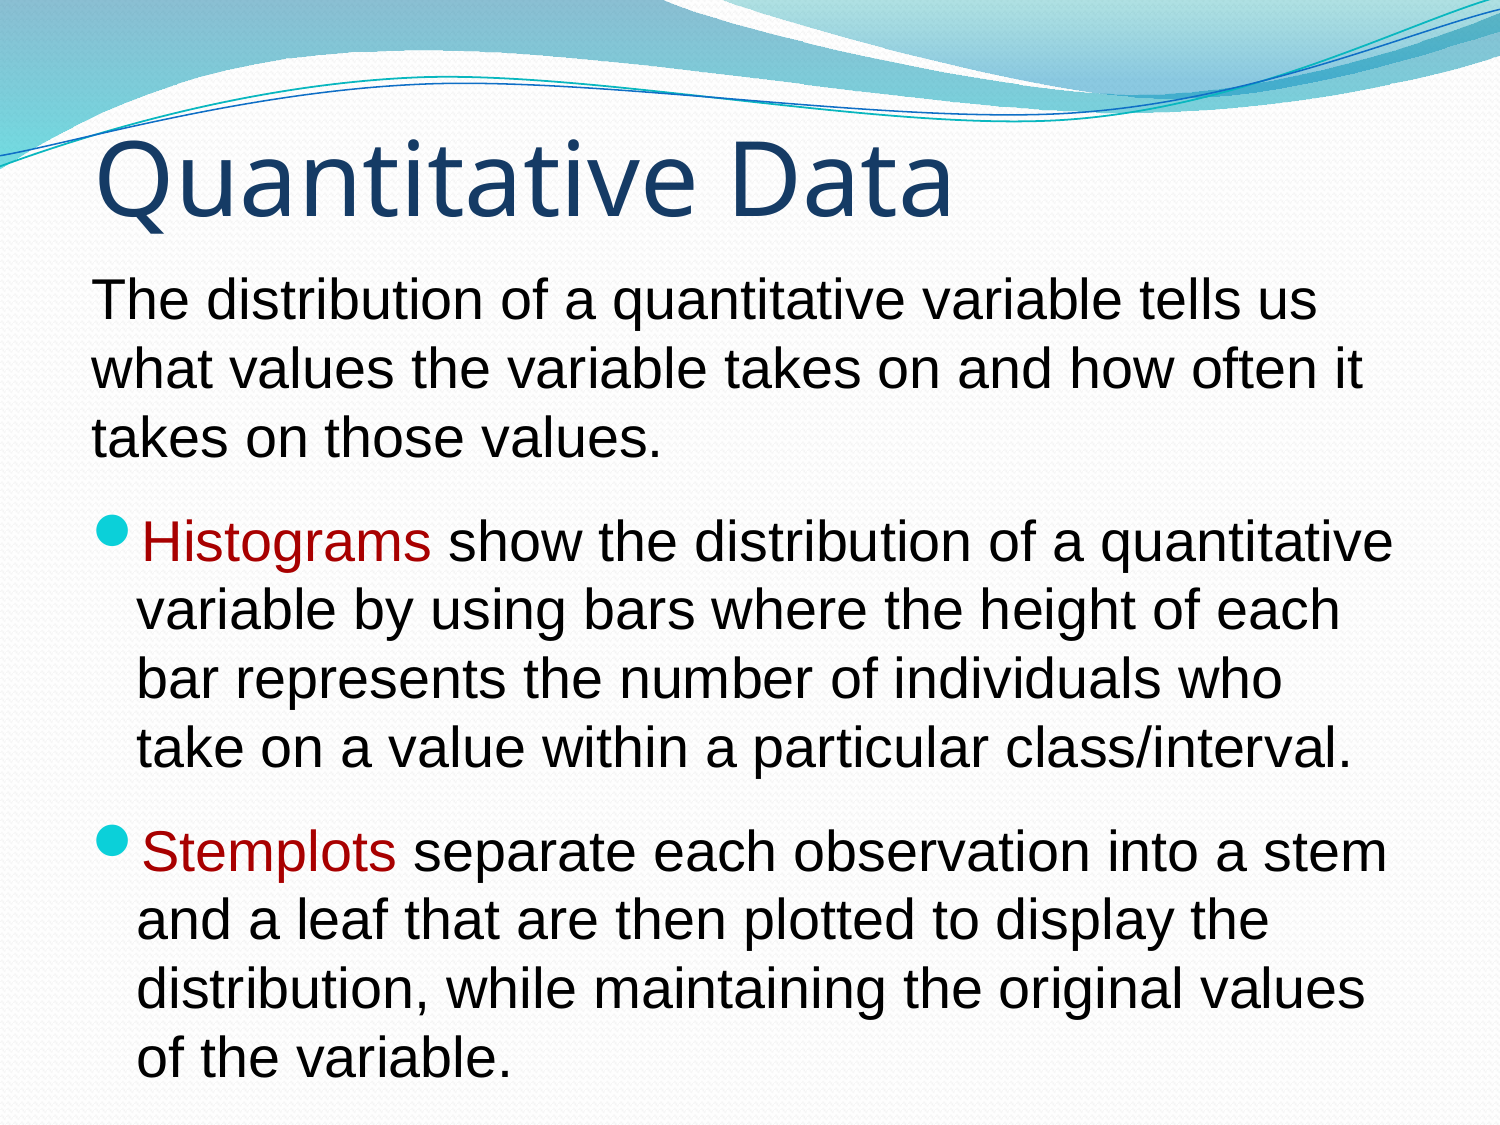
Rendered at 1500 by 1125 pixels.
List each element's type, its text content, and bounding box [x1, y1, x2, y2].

list The distribution of a quantitative variable tells us what values the variable takes on and how often it takes on those values. Histograms show the distribution of a quantitative variable by using bars where the height of each bar represents the number of individuals who take on a value within a particular class/interval. Stemplots separate each observation into a stem and a leaf that are then plotted to display the distribution, while maintaining the original values of the variable. [77, 254, 1415, 1099]
title Quantitative Data [93, 86, 1369, 237]
